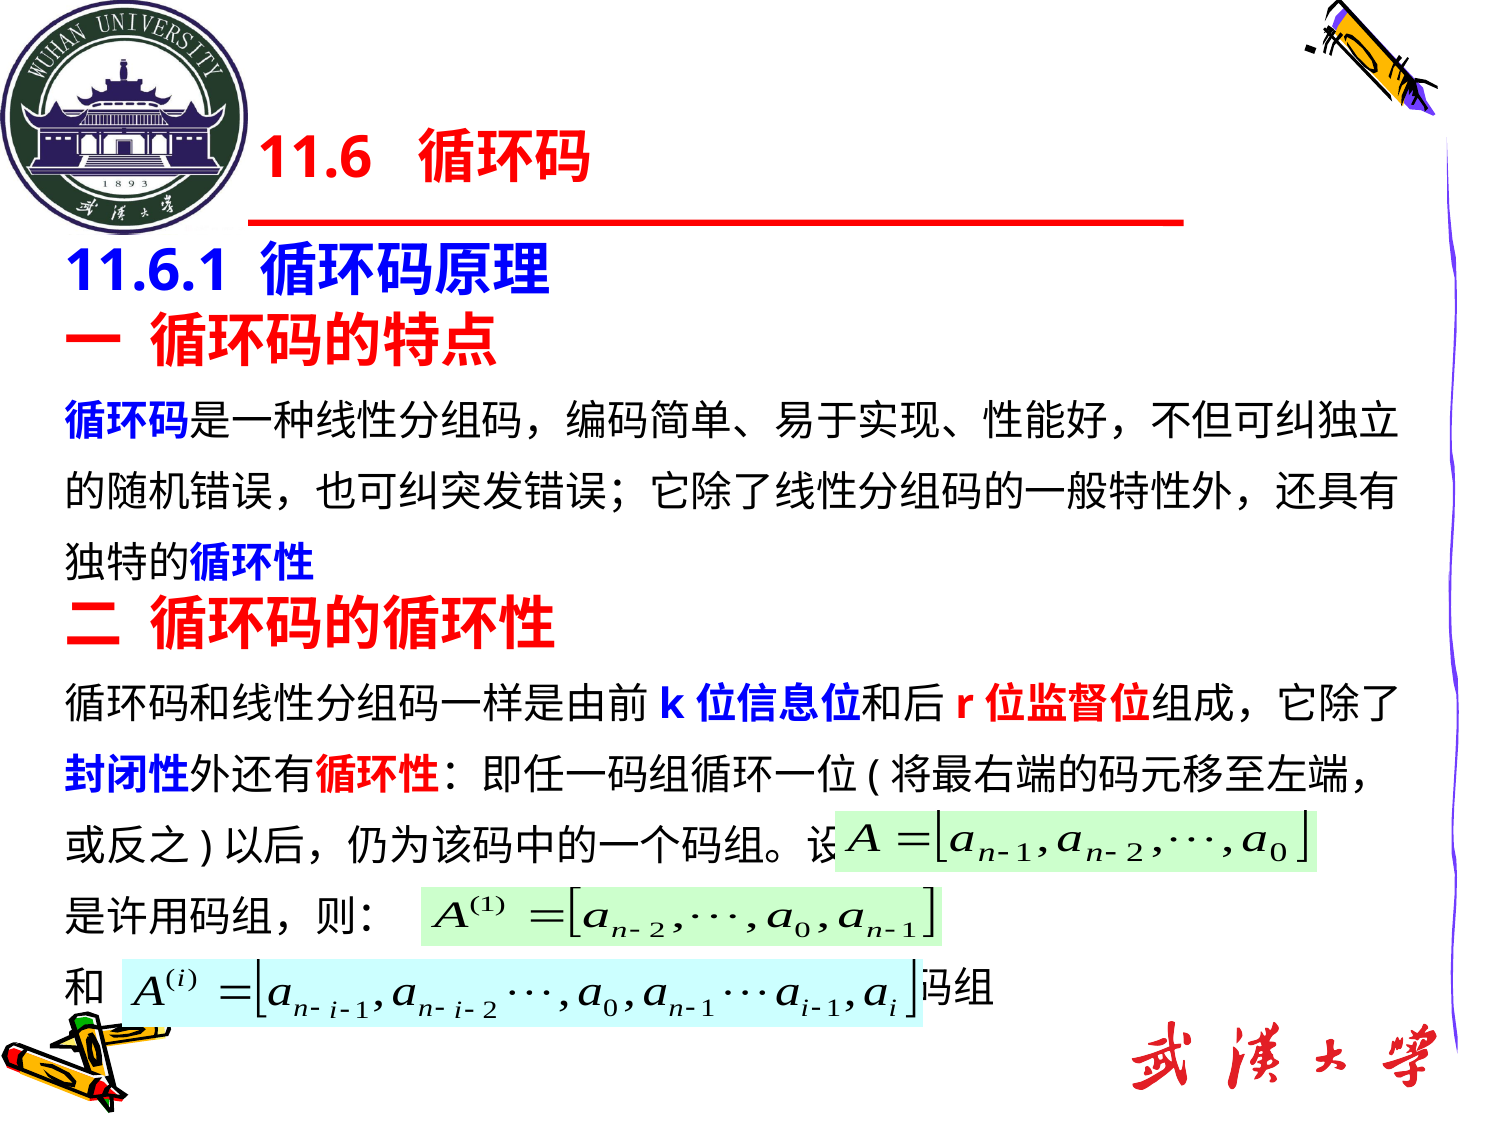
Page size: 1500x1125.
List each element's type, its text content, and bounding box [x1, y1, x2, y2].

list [121, 958, 923, 1028]
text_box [421, 886, 942, 947]
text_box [834, 810, 1318, 872]
picture [1441, 1015, 1471, 1093]
picture [0, 0, 248, 235]
title 11.6 循环码 [241, 101, 1081, 197]
list 11.6.1 循环码原理 一 循环码的特点 循环码是一种线性分组码，编码简单、易于实现、性能好，不但可纠独立的随机错误，也可纠突发错误；它除了线性分组码的一般特性外，还具有独特的循环性 二 循环码的循环性 循环码和线性分组码一样是由前k位信息位和后r位监督位组成，它除了封闭性外还有循环性：即任一码组循环一位(将最右端的码元移至左端，或反之)以后，仍为该码中的一个码组。设： 是许用码组，则： 和 也是许用码组 [49, 223, 1441, 1106]
